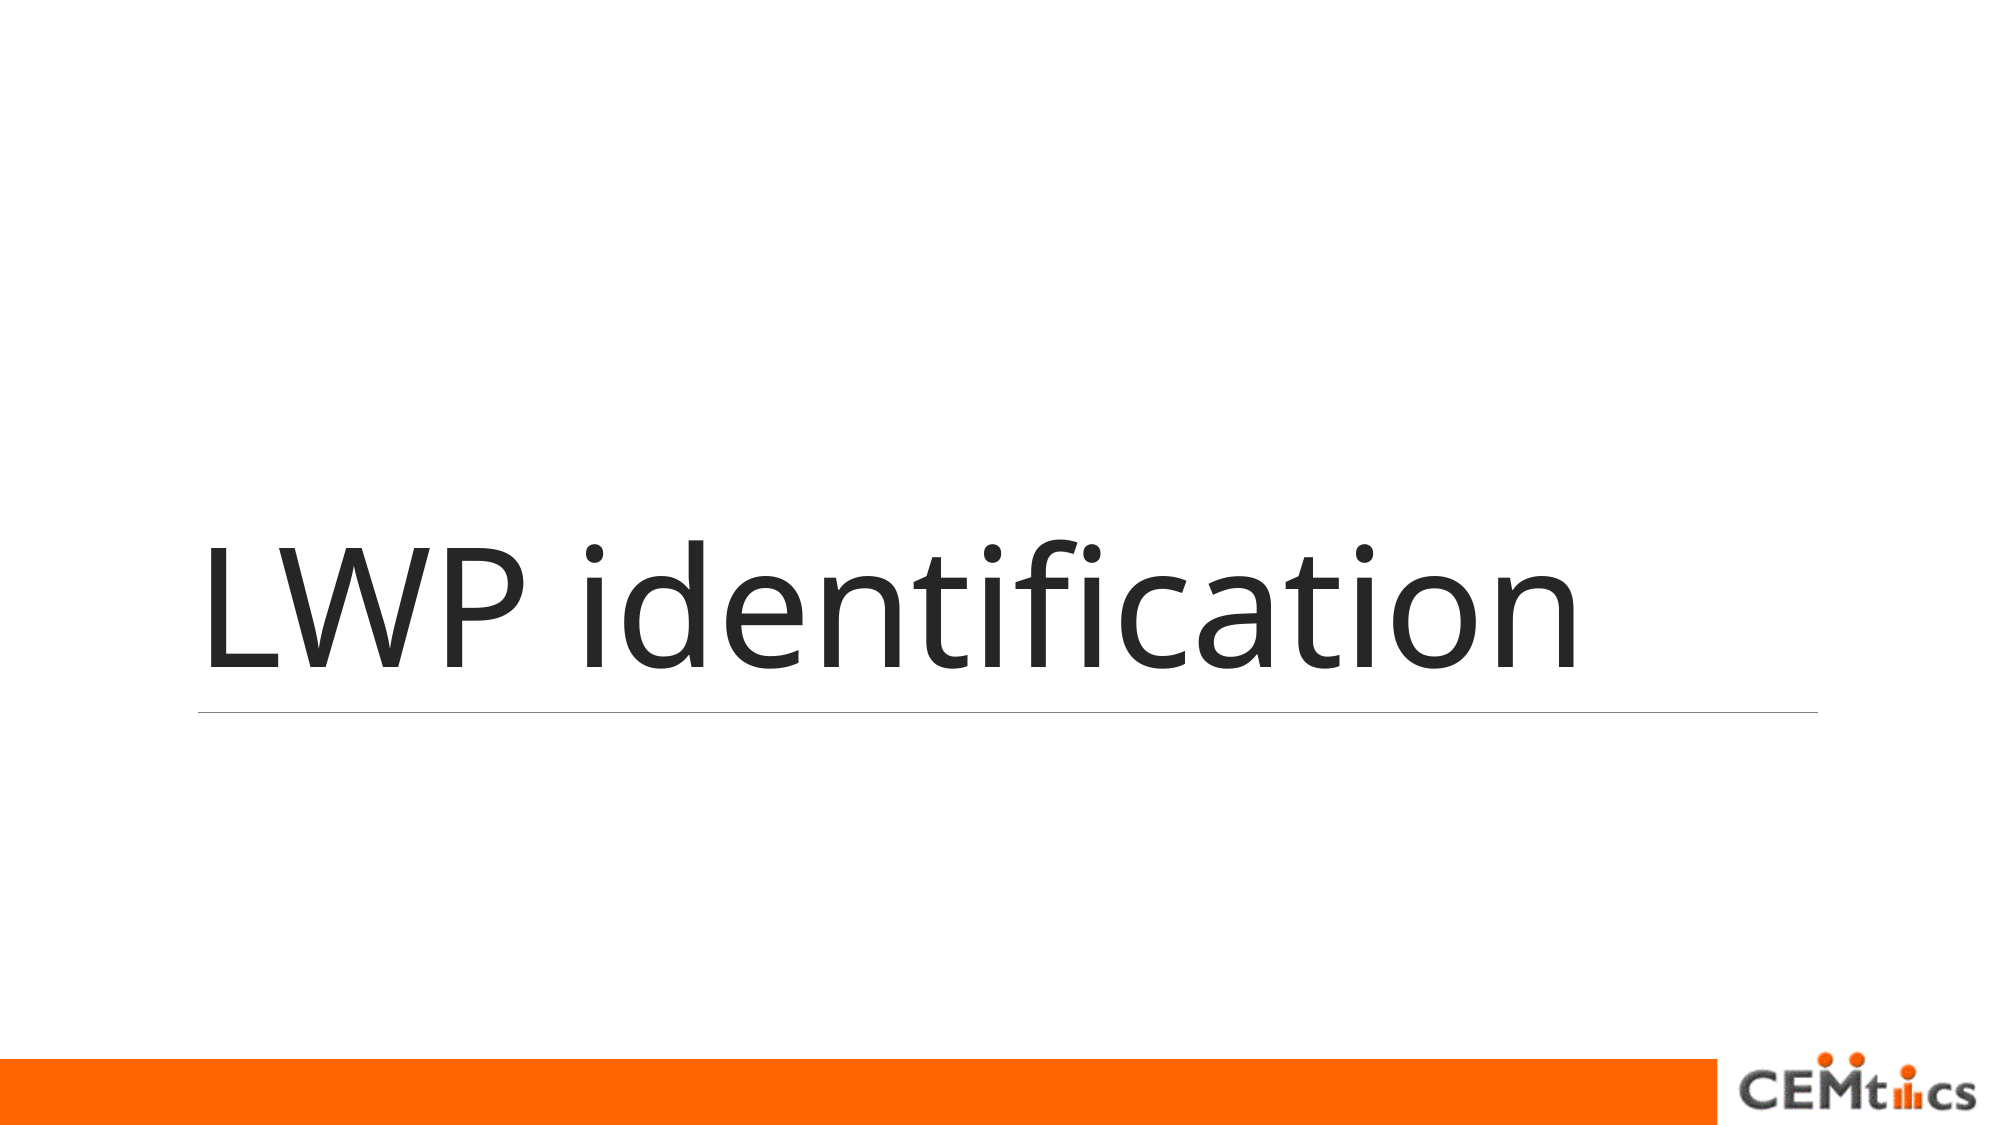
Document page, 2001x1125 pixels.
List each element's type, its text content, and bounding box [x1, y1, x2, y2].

picture [1737, 1048, 1981, 1116]
title LWP identification [180, 124, 1830, 710]
